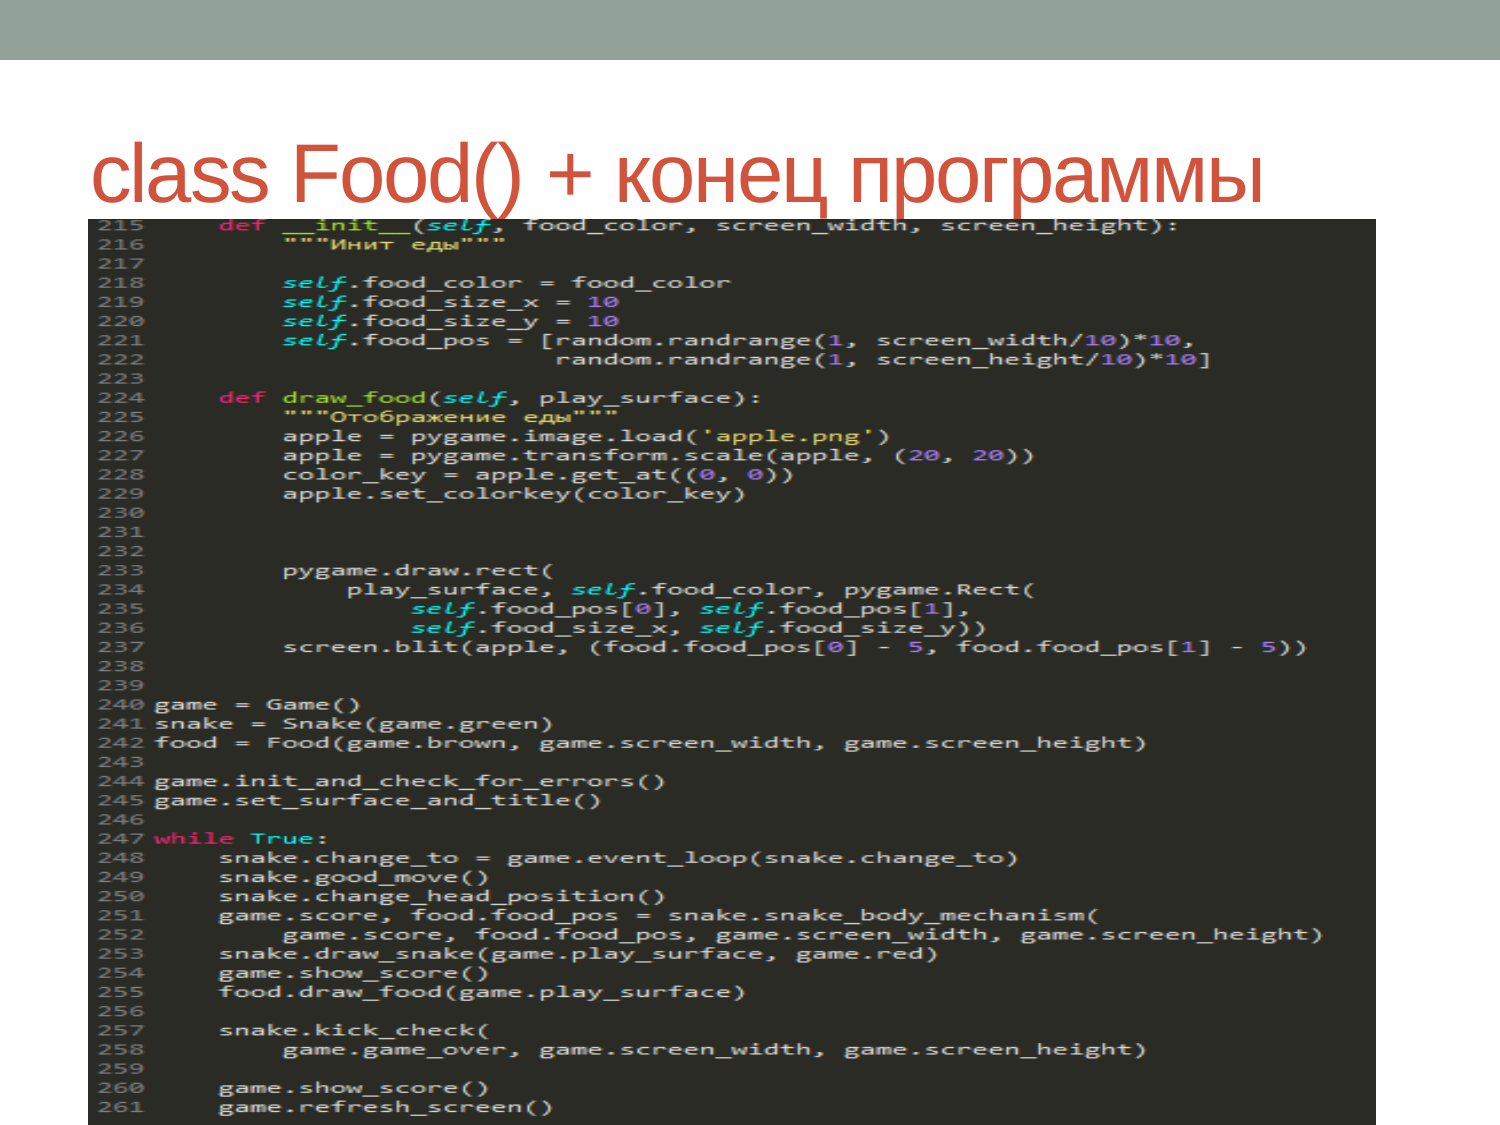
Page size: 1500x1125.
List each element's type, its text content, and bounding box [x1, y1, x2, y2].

title class Food() + конец программы [75, 87, 1425, 250]
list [88, 219, 1377, 1125]
